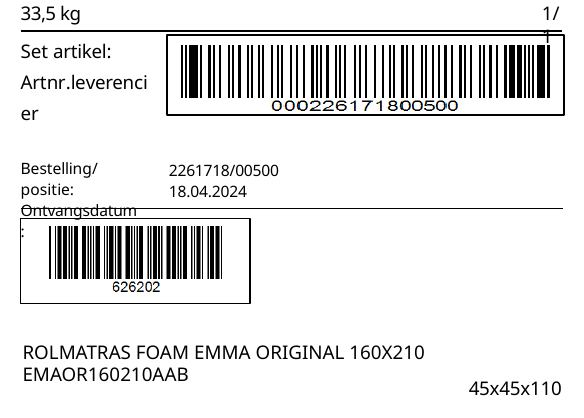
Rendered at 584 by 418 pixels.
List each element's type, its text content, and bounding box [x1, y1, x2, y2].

text_box 45x45x110 [466, 374, 571, 400]
title 33,5 kg [18, 0, 94, 28]
text_box 1/1 [539, 0, 570, 48]
text_box [20, 218, 250, 304]
text_box ROLMATRAS FOAM EMMA ORIGINAL 160X210 EMAOR160210AAB [20, 338, 505, 386]
picture [48, 226, 222, 295]
text_box Set artikel: Artnr.leverencier [18, 28, 157, 124]
text_box [166, 35, 565, 116]
text_box Bestelling/positie: Ontvangsdatum: [18, 154, 141, 242]
picture [181, 45, 550, 114]
text_box 2261718/00500 18.04.2024 [166, 157, 296, 201]
